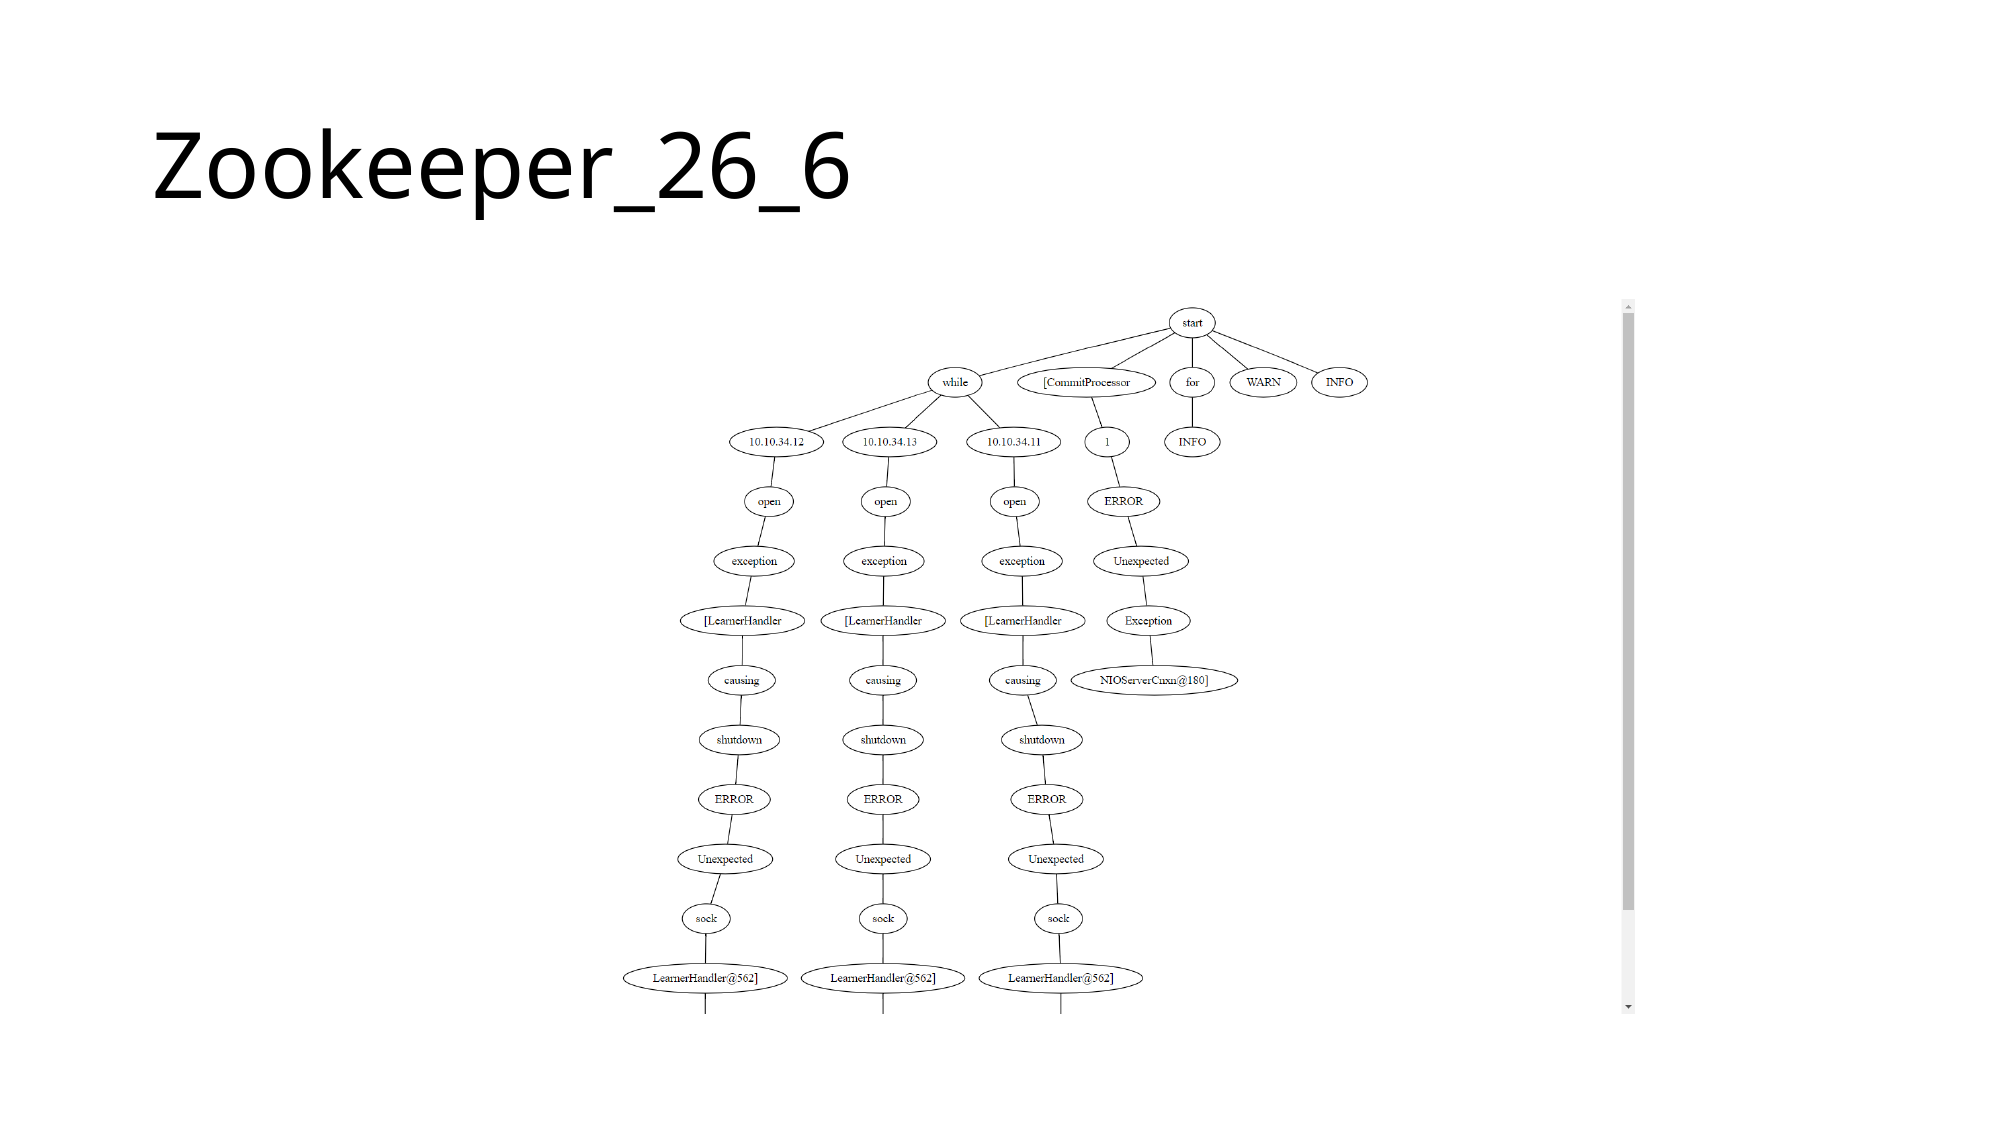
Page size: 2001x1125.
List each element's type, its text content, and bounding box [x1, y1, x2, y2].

title Zookeeper_26_6 [137, 59, 1863, 278]
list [365, 299, 1635, 1014]
